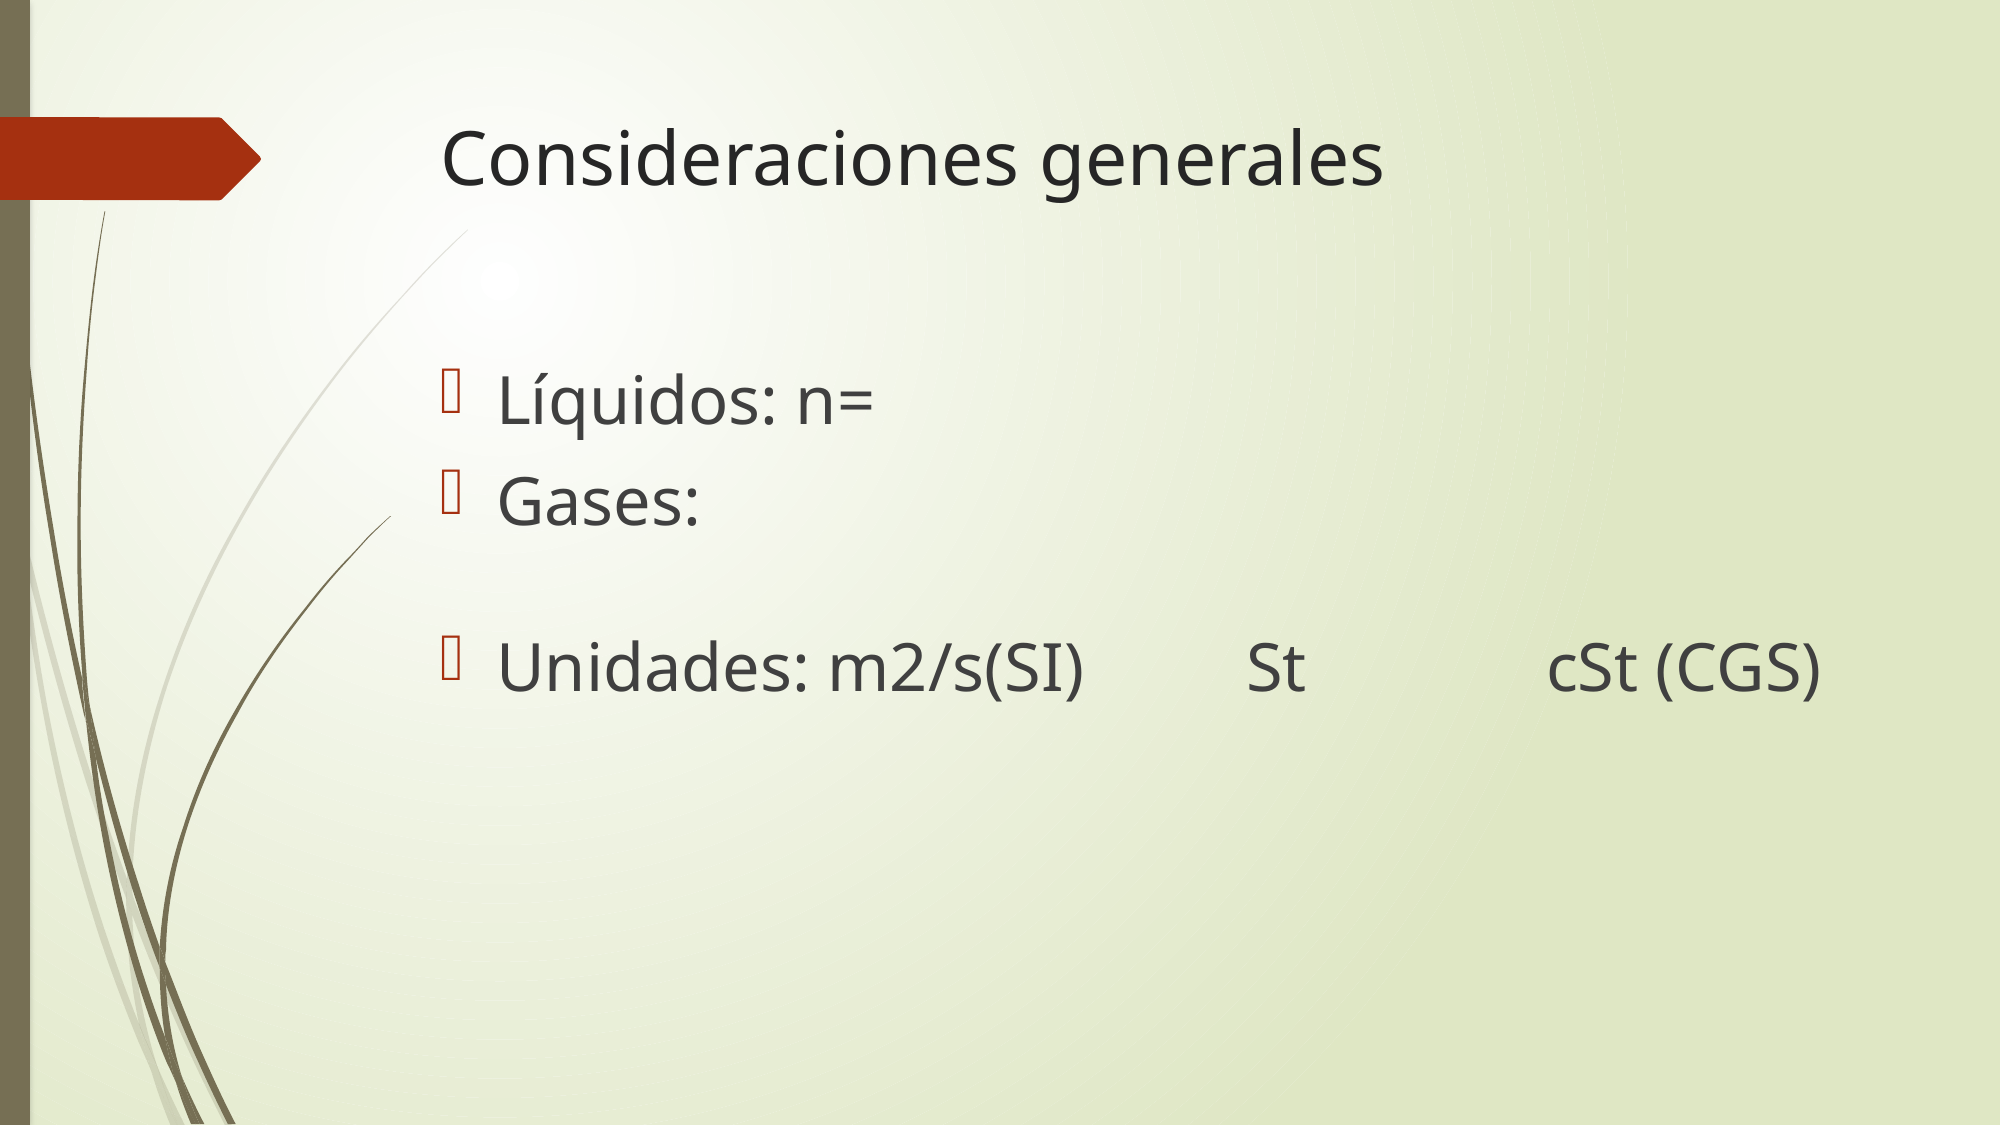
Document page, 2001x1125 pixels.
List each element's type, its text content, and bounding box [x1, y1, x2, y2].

title Consideraciones generales [425, 102, 1888, 313]
